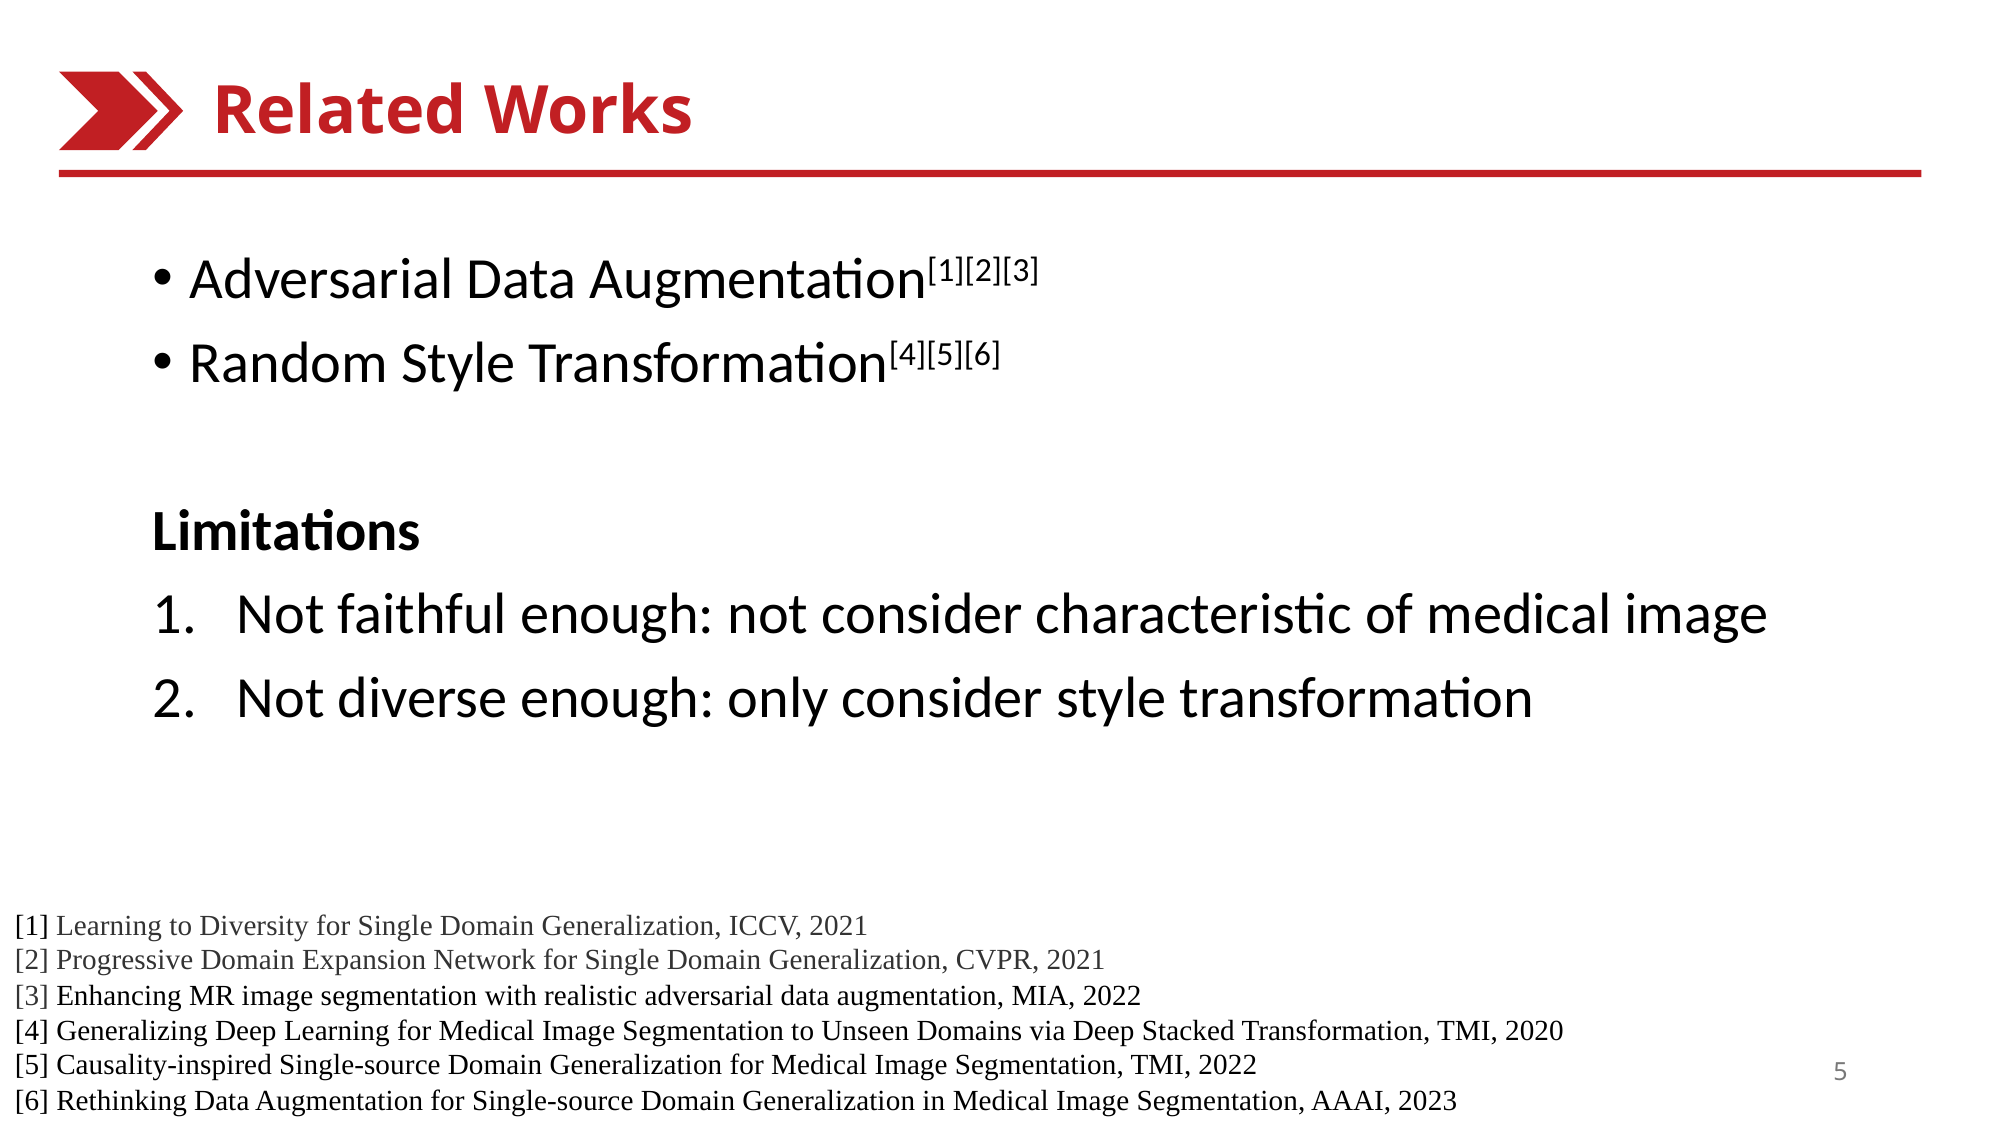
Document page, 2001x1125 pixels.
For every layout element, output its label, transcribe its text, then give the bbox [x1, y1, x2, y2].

list Adversarial Data Augmentation[1][2][3] Random Style Transformation[4][5][6] Limitations Not faithful enough: not consider characteristic of medical image Not diverse enough: only consider style transformation [137, 241, 1863, 1014]
text_box [1] Learning to Diversity for Single Domain Generalization, ICCV, 2021 [2] Progressive Domain Expansion Network for Single Domain Generalization, CVPR, 2021 [3] Enhancing MR image segmentation with realistic adversarial data augmentation, MIA, 2022 [4] Generalizing Deep Learning for Medical Image Segmentation to Unseen Domains via Deep Stacked Transformation, TMI, 2020 [5] Causality-inspired Single-source Domain Generalization for Medical Image Segmentation, TMI, 2022 [6] Rethinking Data Augmentation for Single-source Domain Generalization in Medical Image Segmentation, AAAI, 2023 [0, 898, 1650, 1124]
text_box Related Works [197, 58, 907, 154]
text_box [57, 168, 1923, 179]
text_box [58, 70, 184, 151]
slide_number 5 [1412, 1042, 1863, 1103]
